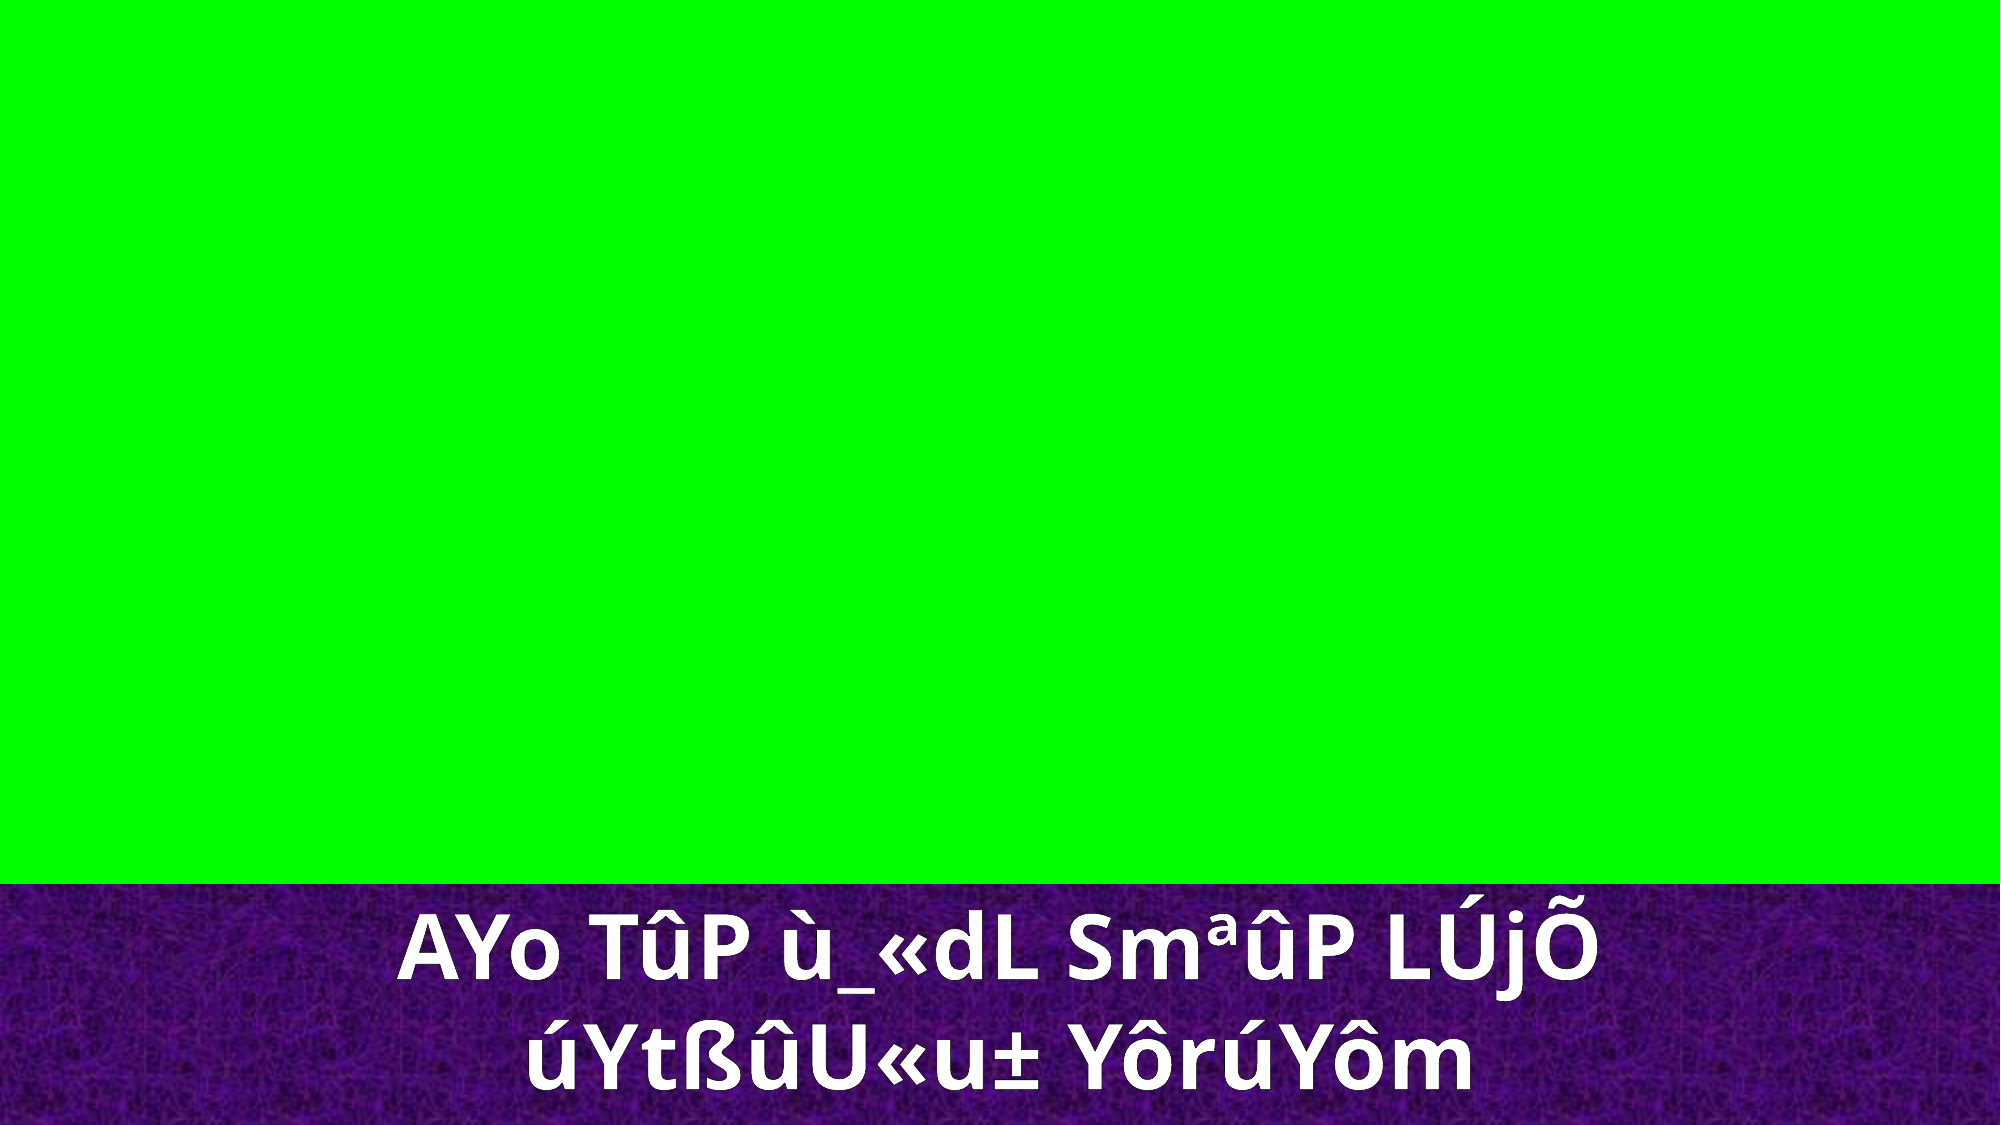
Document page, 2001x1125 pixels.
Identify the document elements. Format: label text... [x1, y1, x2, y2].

text_box [0, 884, 2000, 1125]
text_box AYo TûP ù_«dL SmªûP LÚjÕ úYtßûU«u± YôrúYôm [222, 880, 1778, 1116]
